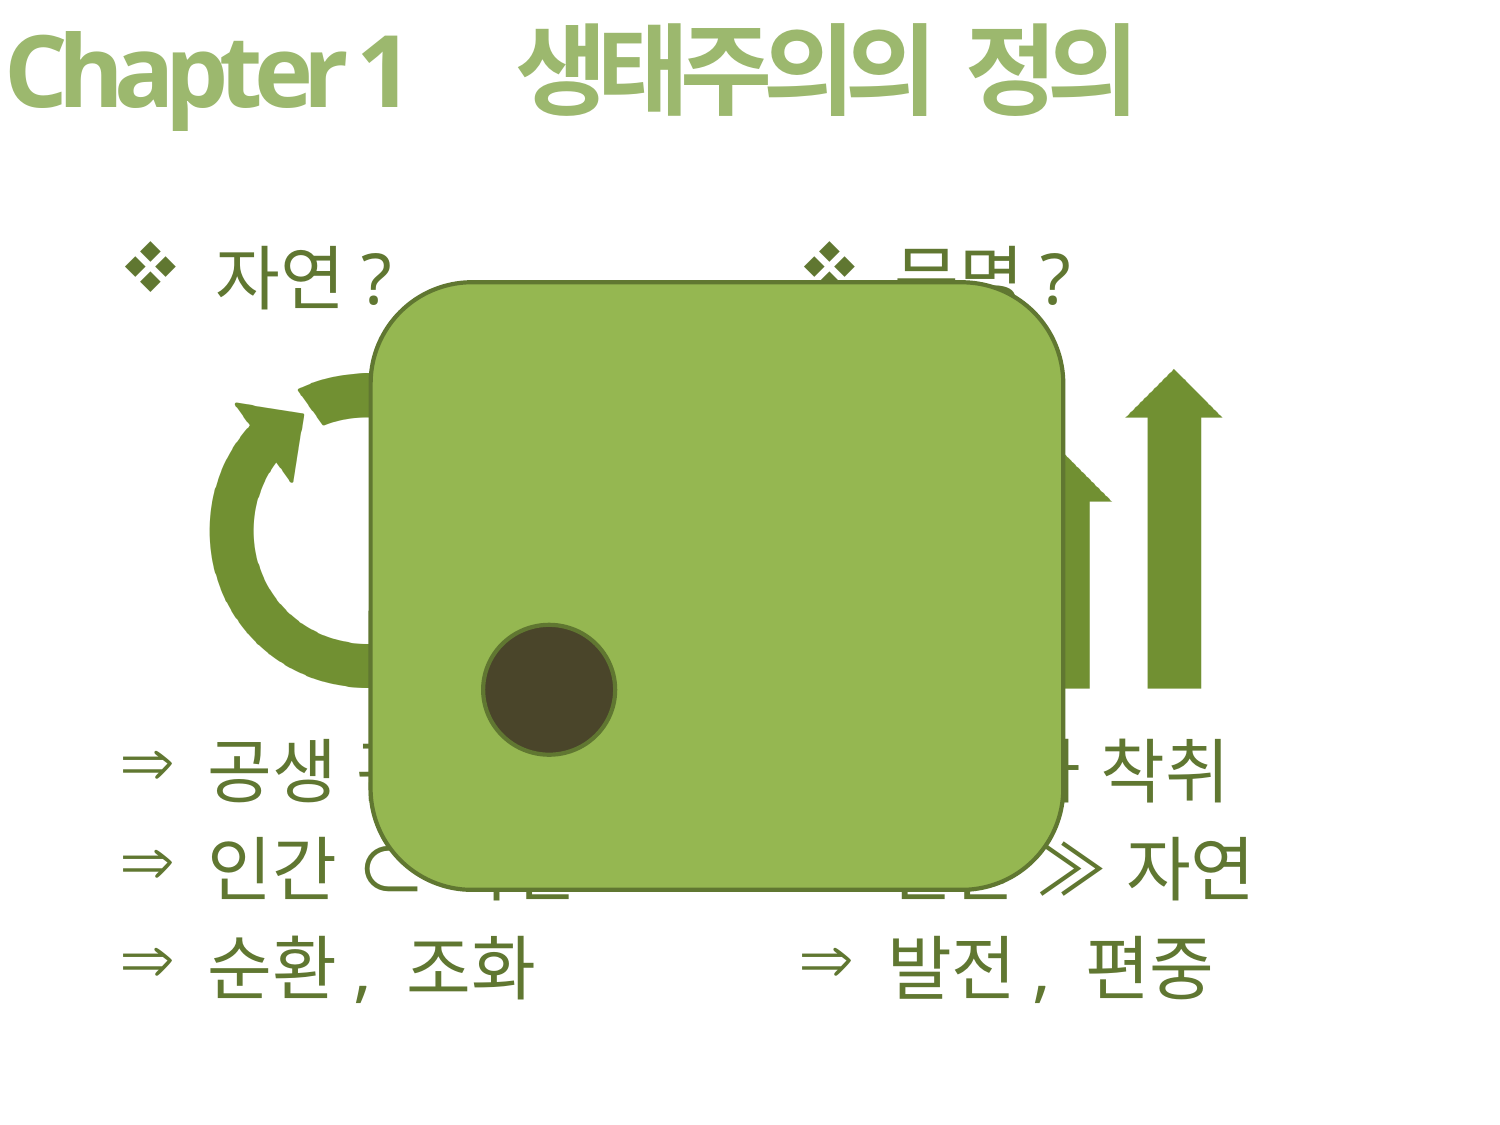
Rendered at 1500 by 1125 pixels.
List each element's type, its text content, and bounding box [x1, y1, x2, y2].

text_box 생태주의의 정의 [500, 0, 1342, 135]
text_box [481, 622, 618, 757]
text_box Chapter 1 [0, 0, 479, 135]
text_box [368, 280, 1066, 892]
picture [182, 373, 550, 691]
list 자연? 공생 관계 인간 ⊂ 자연 순환, 조화 [104, 226, 780, 1024]
text_box 문명? 지배와 착취 인간 ≫ 자연 발전, 편중 [783, 226, 1459, 1024]
picture [867, 361, 1259, 699]
